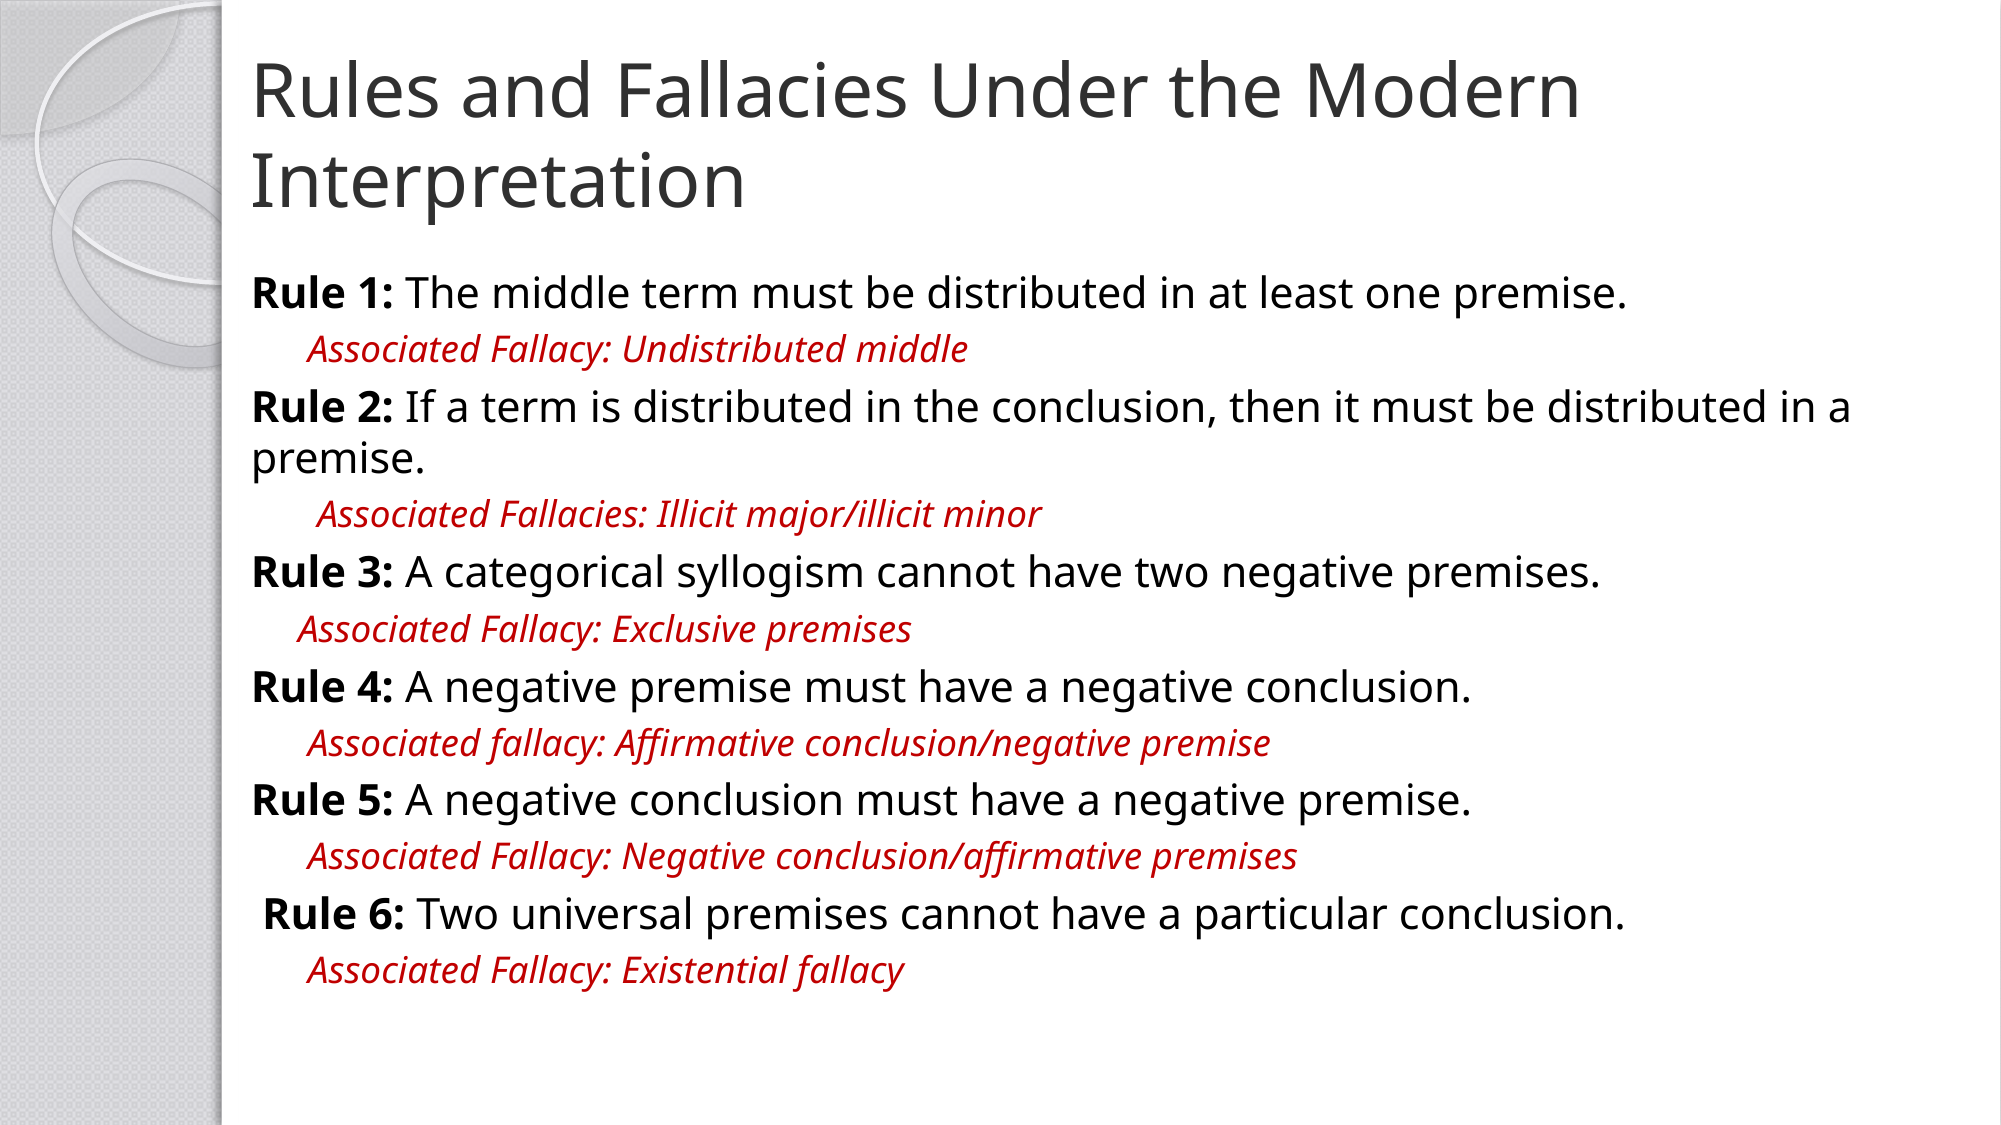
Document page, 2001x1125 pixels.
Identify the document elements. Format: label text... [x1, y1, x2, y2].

title Rules and Fallacies Under the Modern Interpretation [235, 59, 1937, 205]
list Rule 1: The middle term must be distributed in at least one premise. Associated Fallacy: Undistributed middle Rule 2: If a term is distributed in the conclusion, then it must be distributed in a premise. Associated Fallacies: Illicit major/illicit minor Rule 3: A categorical syllogism cannot have two negative premises. Associated Fallacy: Exclusive premises Rule 4: A negative premise must have a negative conclusion. Associated fallacy: Affirmative conclusion/negative premise Rule 5: A negative conclusion must have a negative premise. Associated Fallacy: Negative conclusion/affirmative premises Rule 6: Two universal premises cannot have a particular conclusion. Associated Fallacy: Existential fallacy [235, 258, 1937, 1006]
